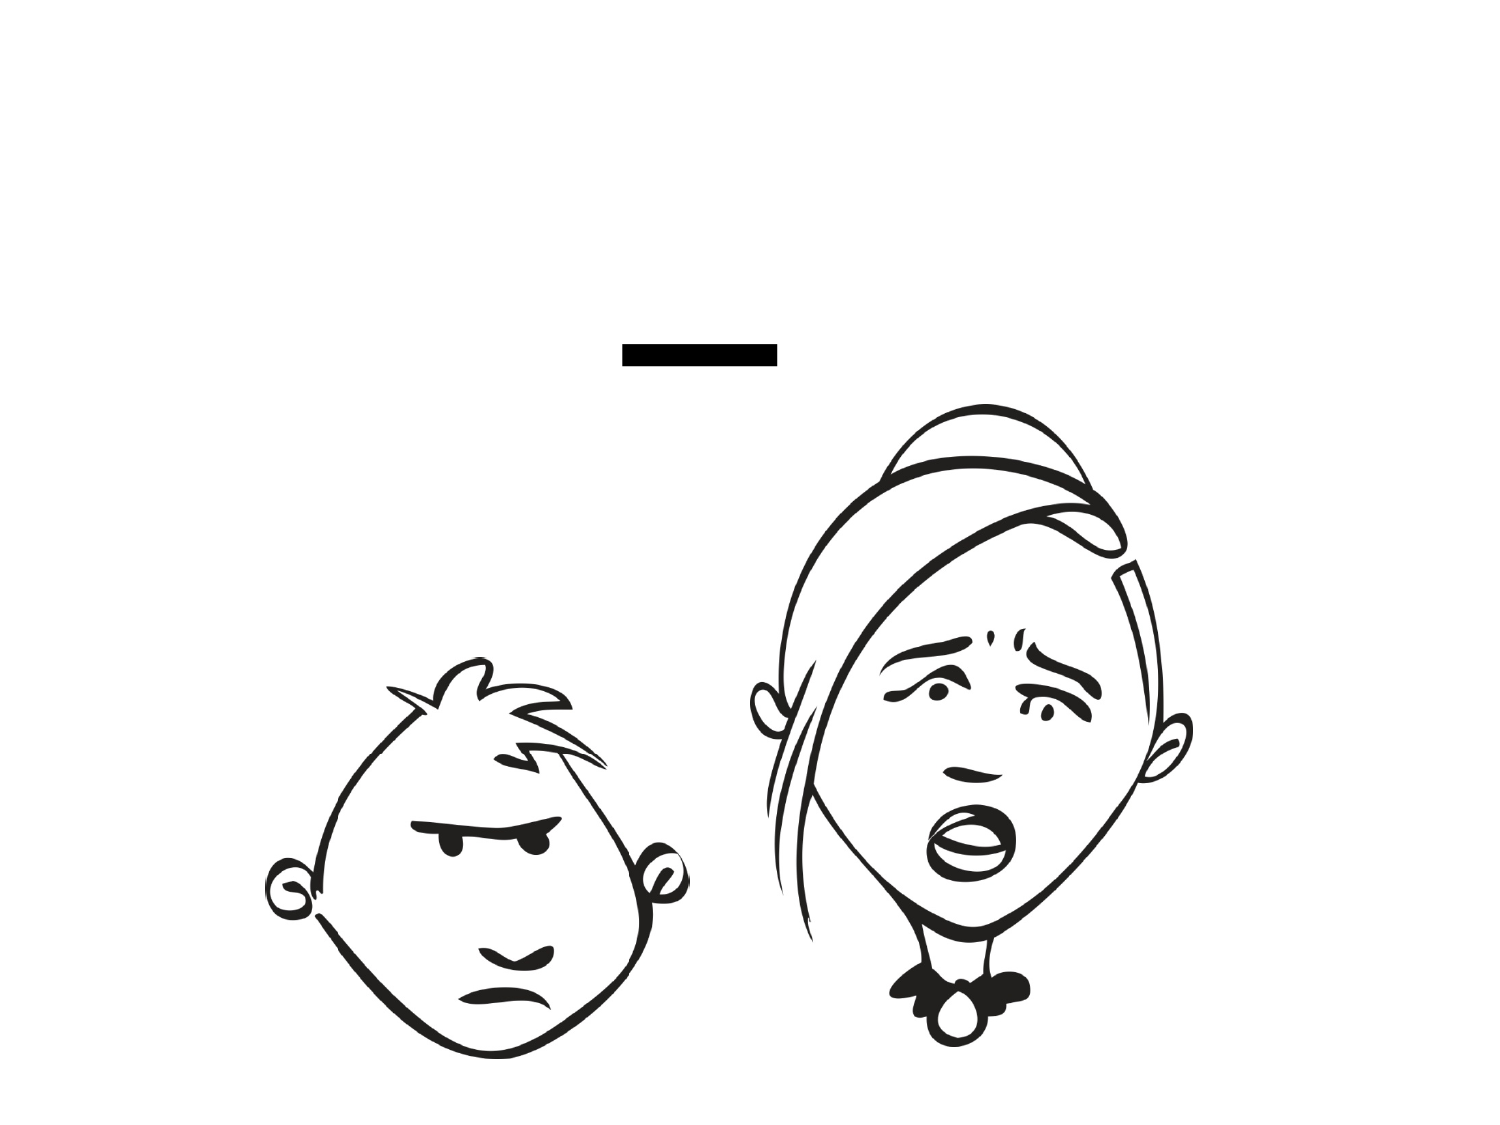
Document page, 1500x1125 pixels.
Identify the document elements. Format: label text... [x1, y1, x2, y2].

text_box _ [608, 0, 817, 390]
picture [265, 657, 690, 1059]
picture [749, 404, 1194, 1047]
